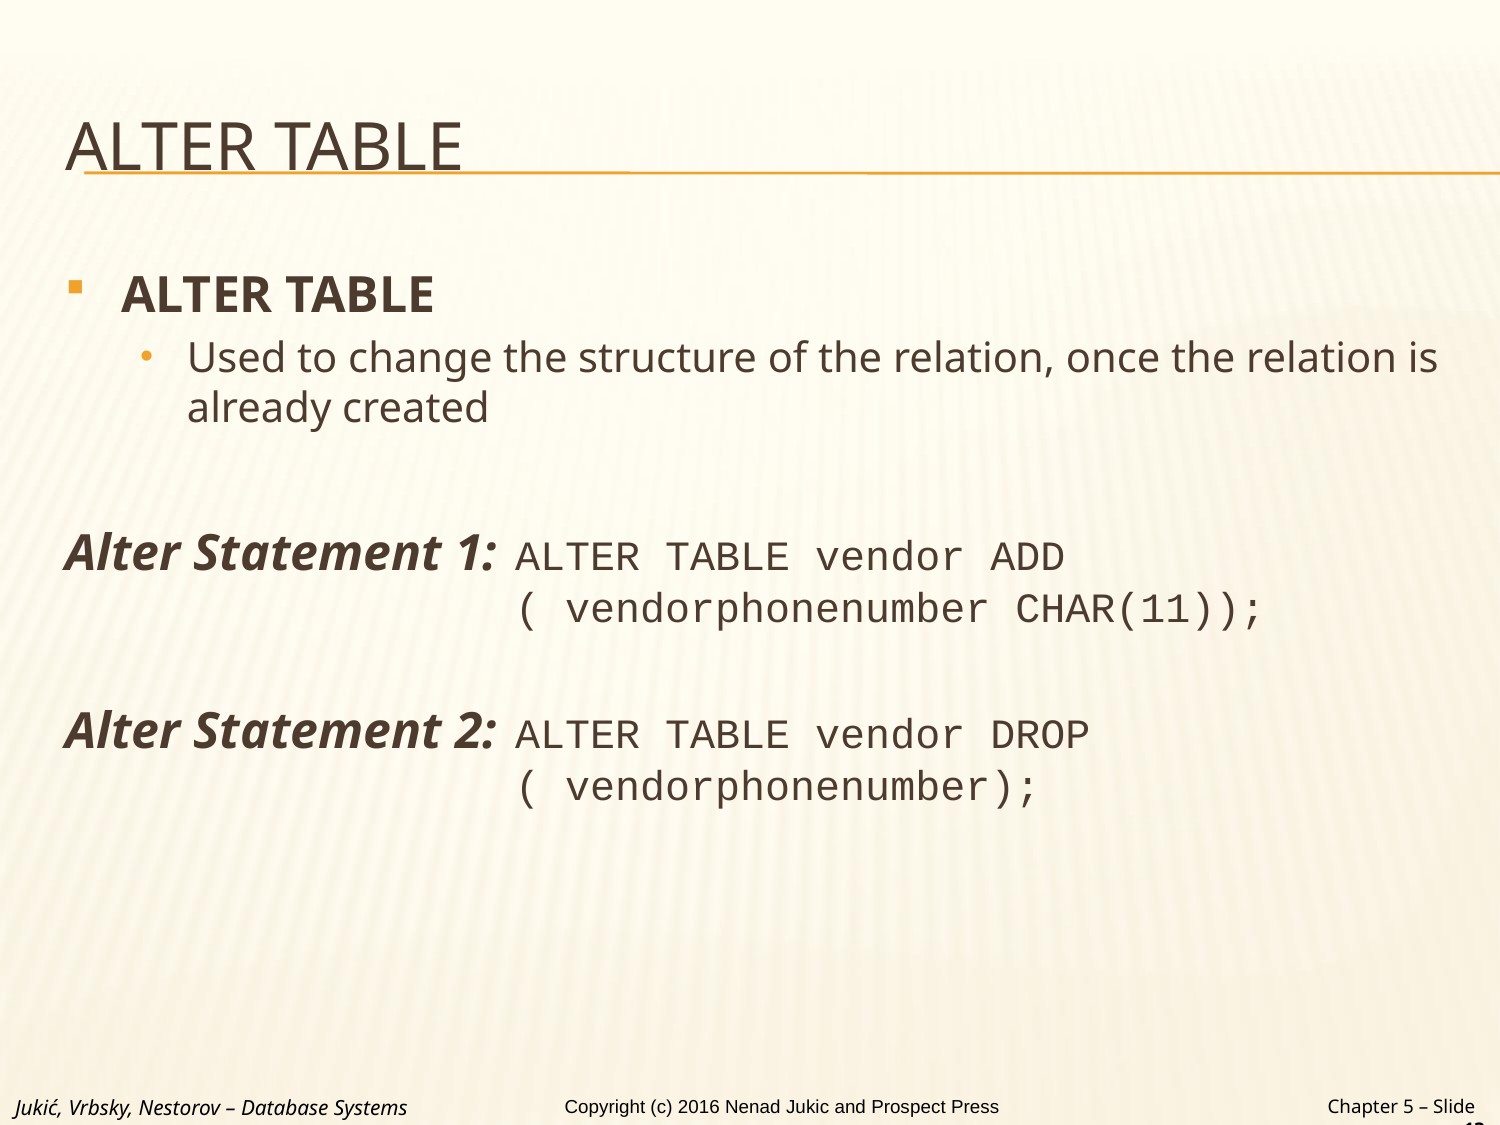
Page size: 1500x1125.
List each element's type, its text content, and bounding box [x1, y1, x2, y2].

picture [0, 0, 1500, 1087]
title ALTER TABLE [50, 75, 1475, 213]
text_box [87, 474, 1350, 1125]
list ALTER TABLE Used to change the structure of the relation, once the relation is already created Alter Statement 1: ALTER TABLE vendor ADD ( vendorphonenumber CHAR(11)); Alter Statement 2: ALTER TABLE vendor DROP ( vendorphonenumber); [50, 254, 1475, 998]
slide_number Chapter 5 – Slide 13 [1350, 1087, 1500, 1125]
footer Jukić, Vrbsky, Nestorov – Database Systems [0, 1087, 87, 1125]
